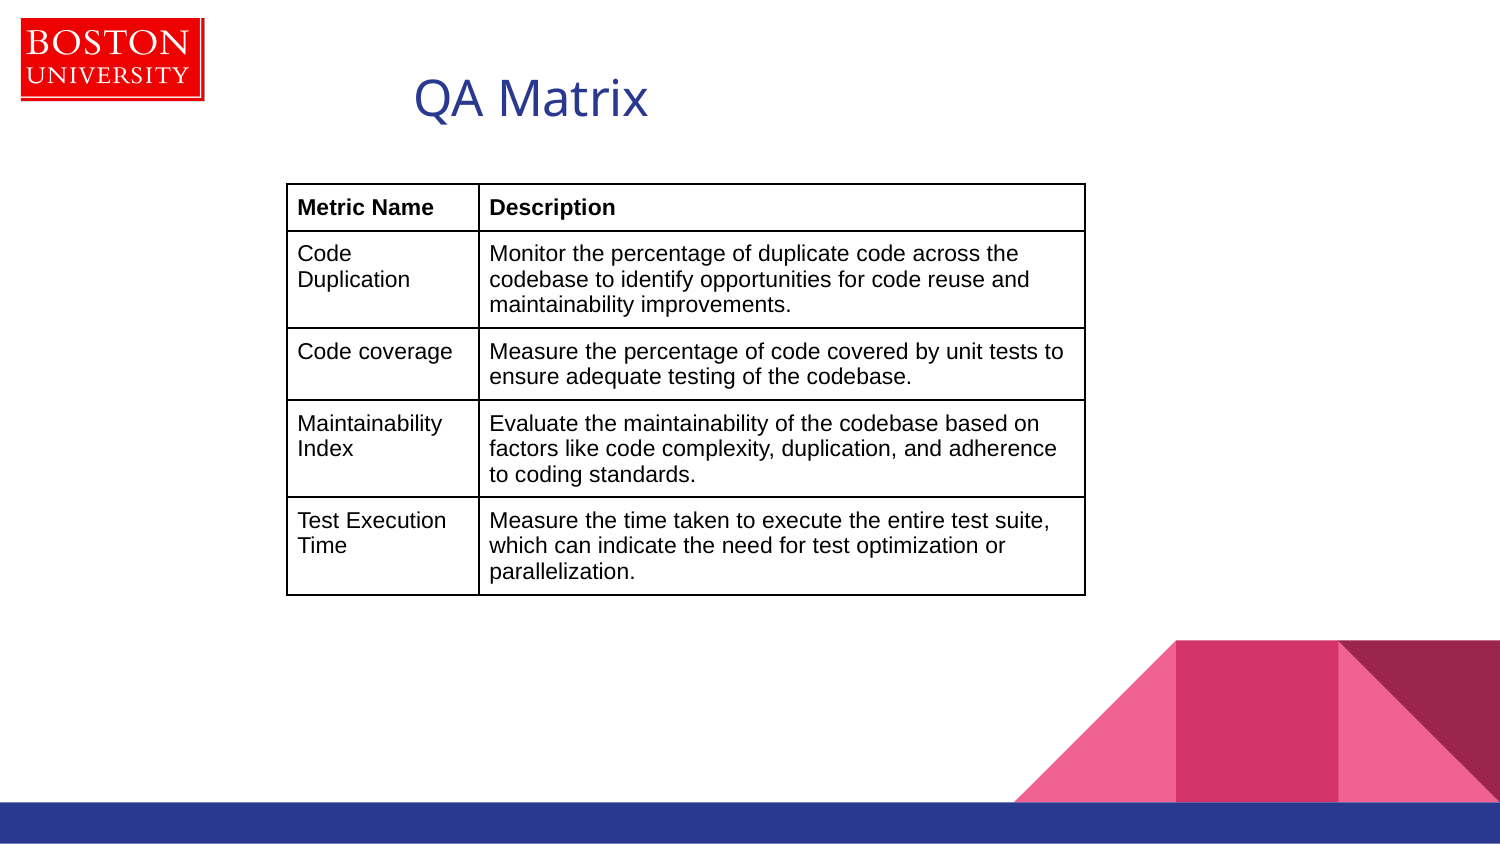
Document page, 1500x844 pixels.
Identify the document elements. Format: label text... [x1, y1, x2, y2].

table_cell Measure the time taken to execute the entire test suite, which can indicate the need for test optimization or parallelization. [480, 498, 1084, 594]
picture [20, 18, 233, 138]
table_cell Measure the percentage of code covered by unit tests to ensure adequate testing of the codebase. [480, 329, 1084, 399]
table_cell Evaluate the maintainability of the codebase based on factors like code complexity, duplication, and adherence to coding standards. [480, 401, 1084, 496]
table_cell Maintainability Index [288, 401, 478, 496]
table_cell Code coverage [288, 329, 478, 399]
table_cell Test Execution Time [288, 498, 478, 594]
table_header Metric Name [288, 185, 478, 230]
title QA Matrix [398, 47, 916, 147]
table_cell Monitor the percentage of duplicate code across the codebase to identify opportunities for code reuse and maintainability improvements. [480, 232, 1084, 327]
table_header Description [480, 185, 1084, 230]
table_cell Code Duplication [288, 232, 478, 327]
